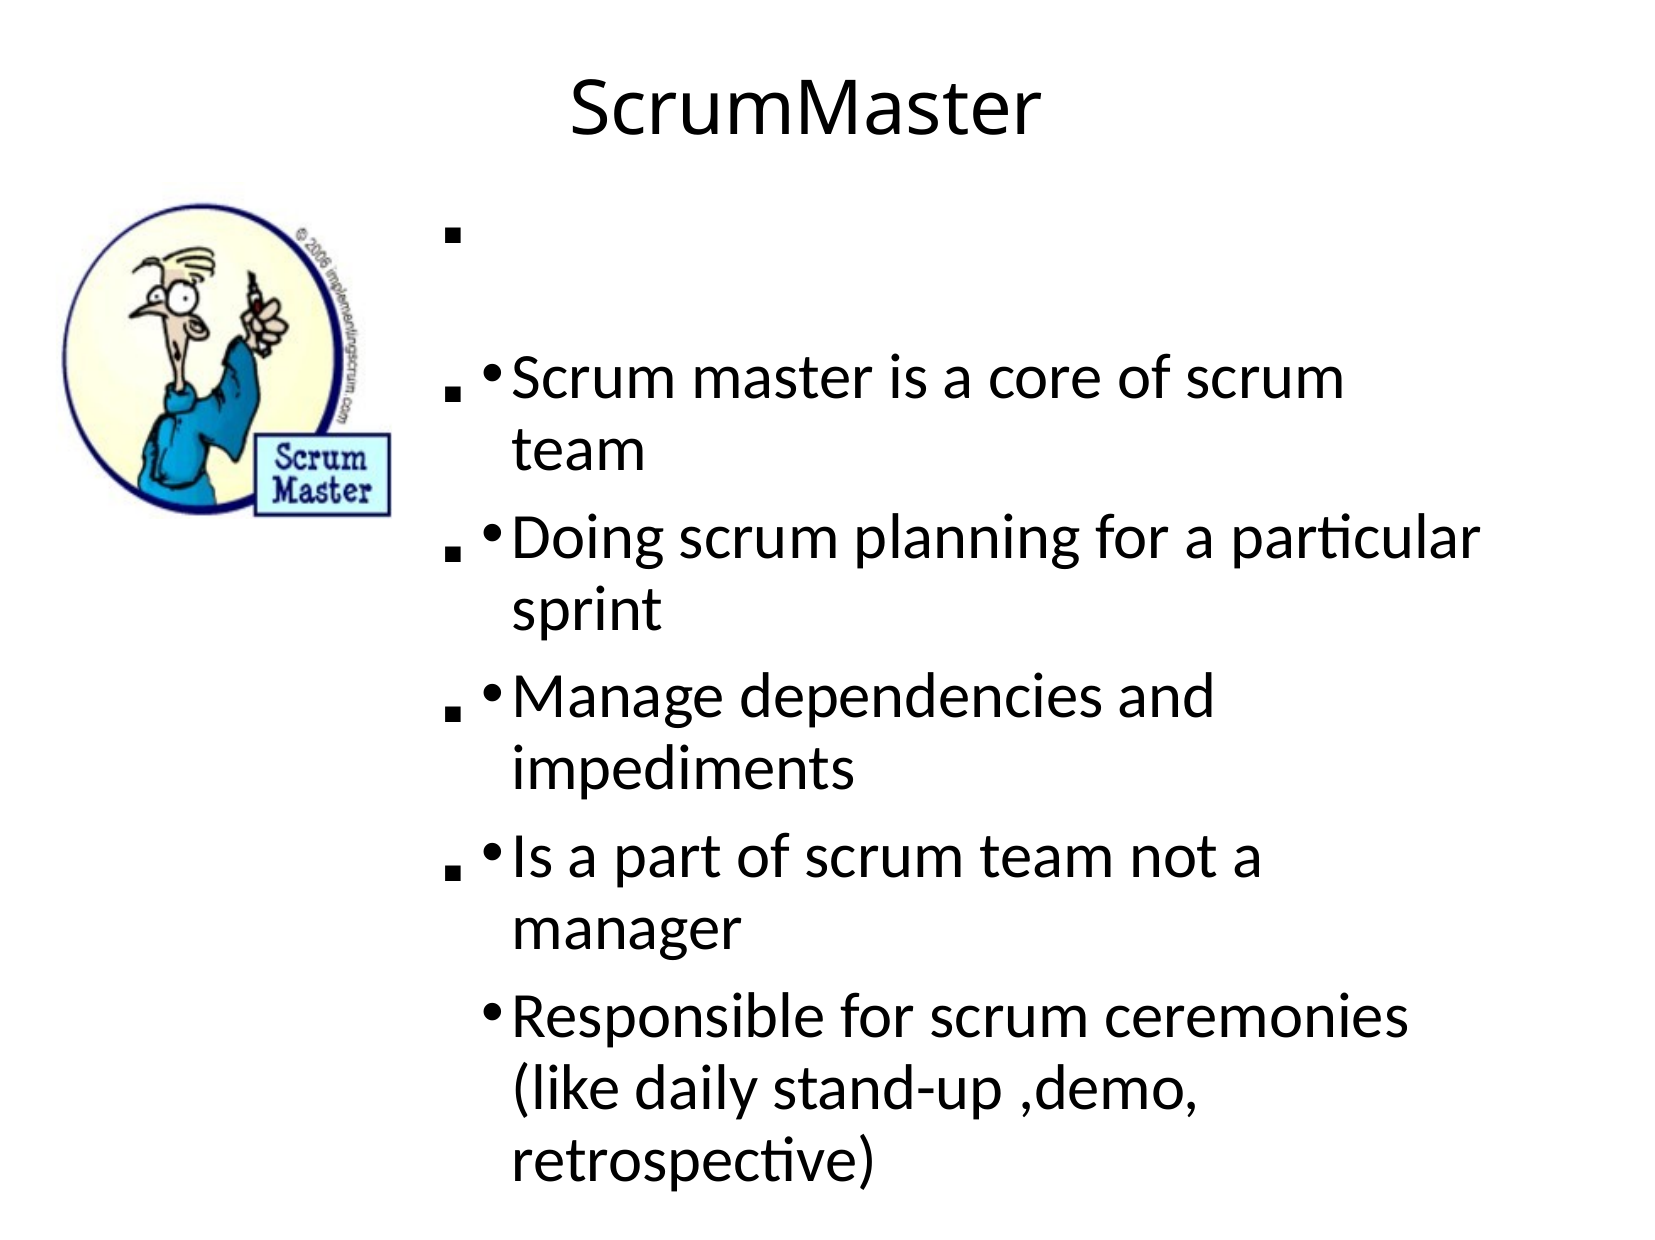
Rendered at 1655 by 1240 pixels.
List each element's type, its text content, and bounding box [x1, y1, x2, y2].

text_box  [443, 212, 464, 249]
title ScrumMaster [567, 0, 1086, 208]
text_box  [443, 372, 464, 409]
text_box  [443, 691, 464, 728]
list Scrum master is a core of scrum team Doing scrum planning for a particular sprint Manage dependencies and impediments Is a part of scrum team not a manager Responsible for scrum ceremonies (like daily stand-up ,demo, retrospective) [113, 330, 1541, 1195]
text_box  [443, 531, 464, 568]
text_box  [443, 851, 464, 888]
text_box [55, 182, 393, 519]
